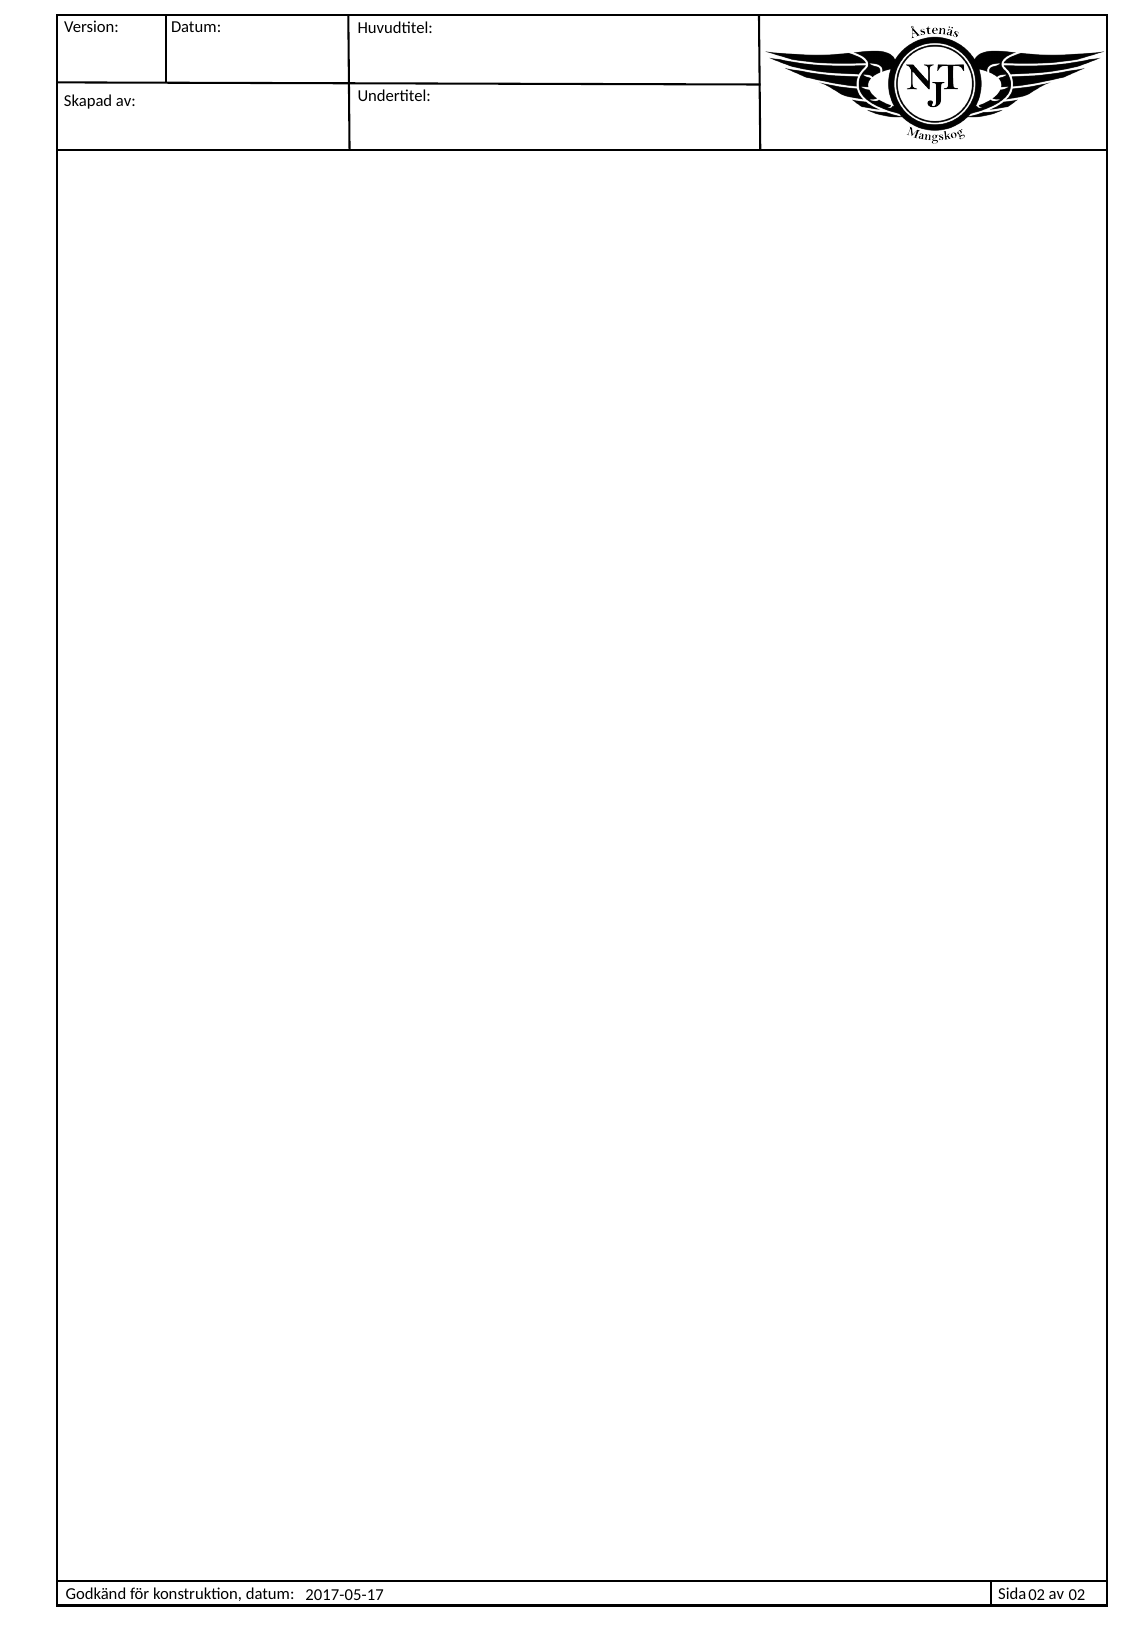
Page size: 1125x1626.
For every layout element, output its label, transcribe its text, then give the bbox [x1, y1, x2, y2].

text_box 02 [1013, 1576, 1053, 1612]
picture [760, 23, 1111, 145]
text_box 2017-05-17 [290, 1576, 407, 1612]
text_box 02 [1053, 1576, 1101, 1612]
